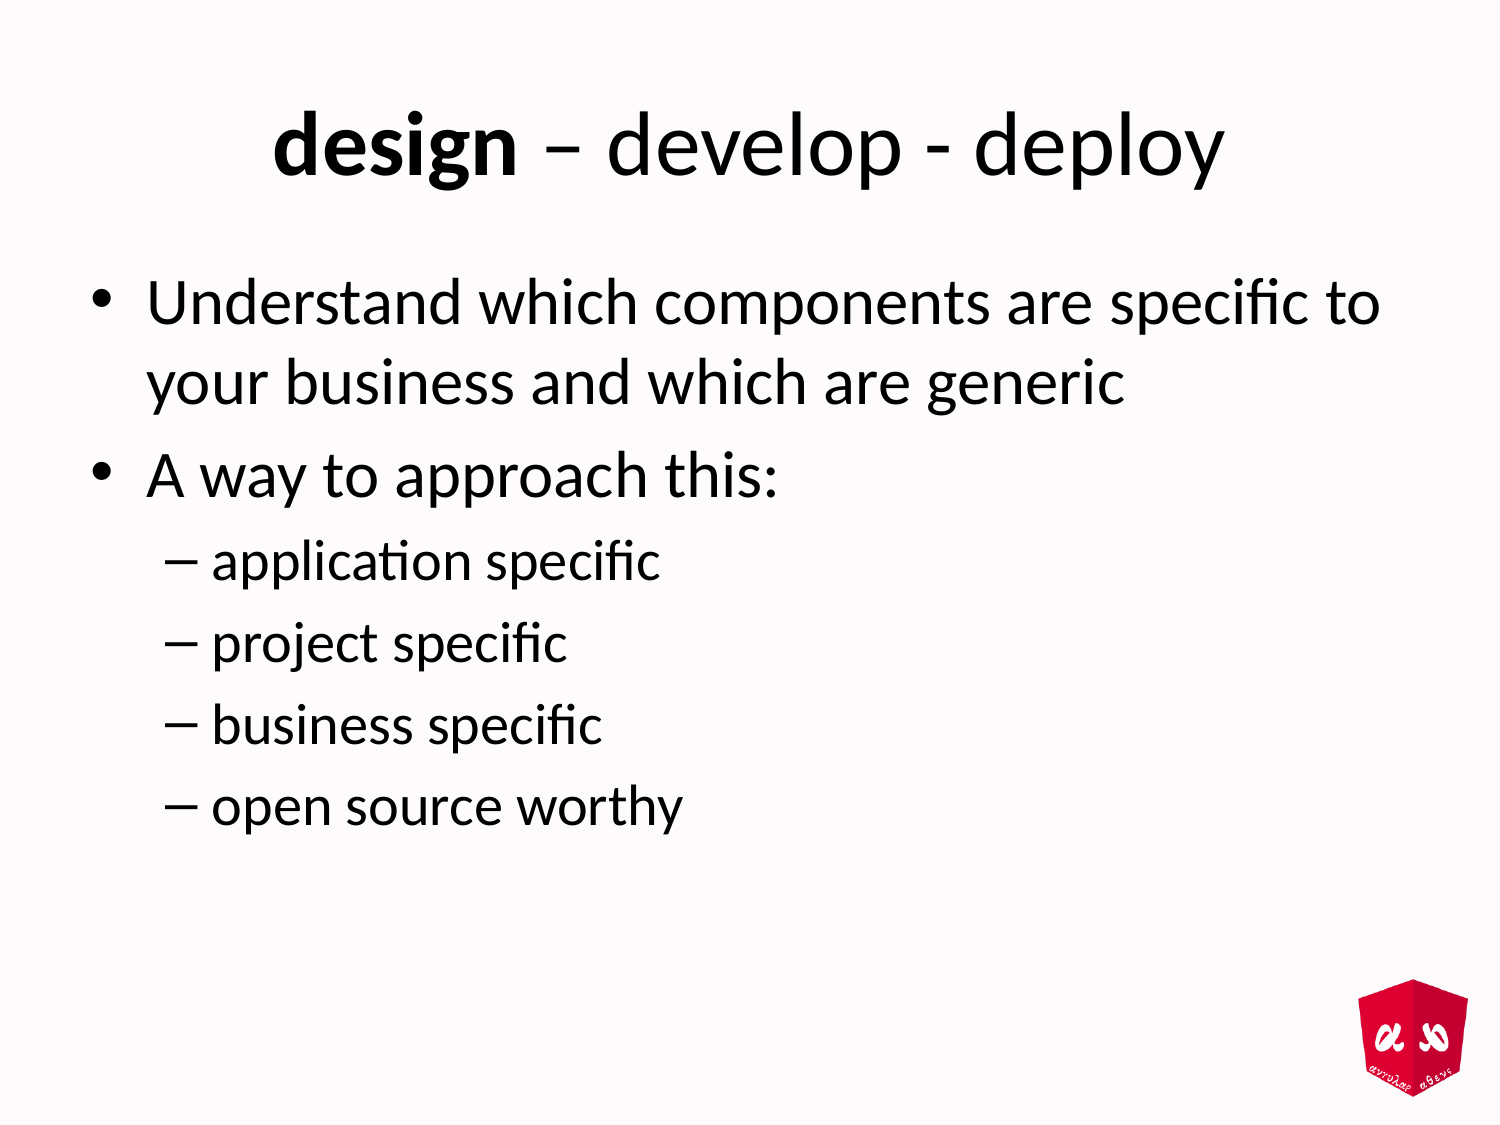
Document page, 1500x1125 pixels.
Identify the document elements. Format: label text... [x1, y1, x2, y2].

list Understand which components are specific to your business and which are generic A way to approach this: application specific project specific business specific open source worthy [75, 249, 1425, 1005]
picture [1341, 966, 1488, 1113]
title design – develop - deploy [75, 45, 1425, 233]
